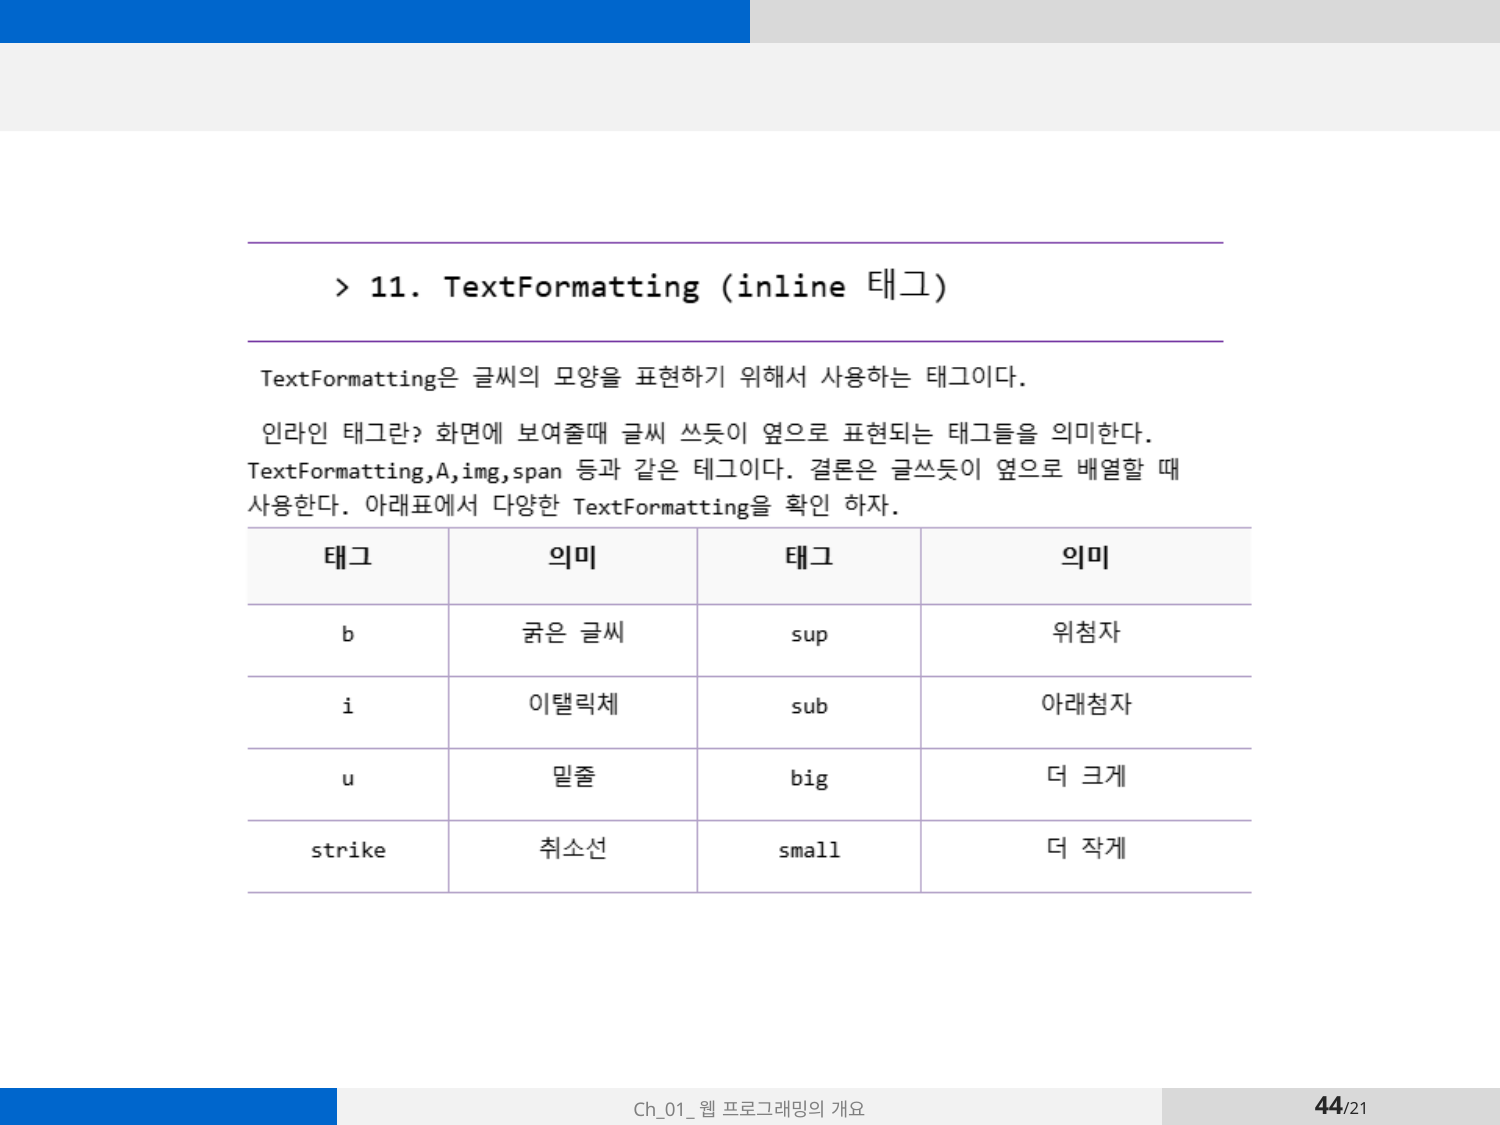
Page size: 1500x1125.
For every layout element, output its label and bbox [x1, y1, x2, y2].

picture [209, 211, 1291, 914]
